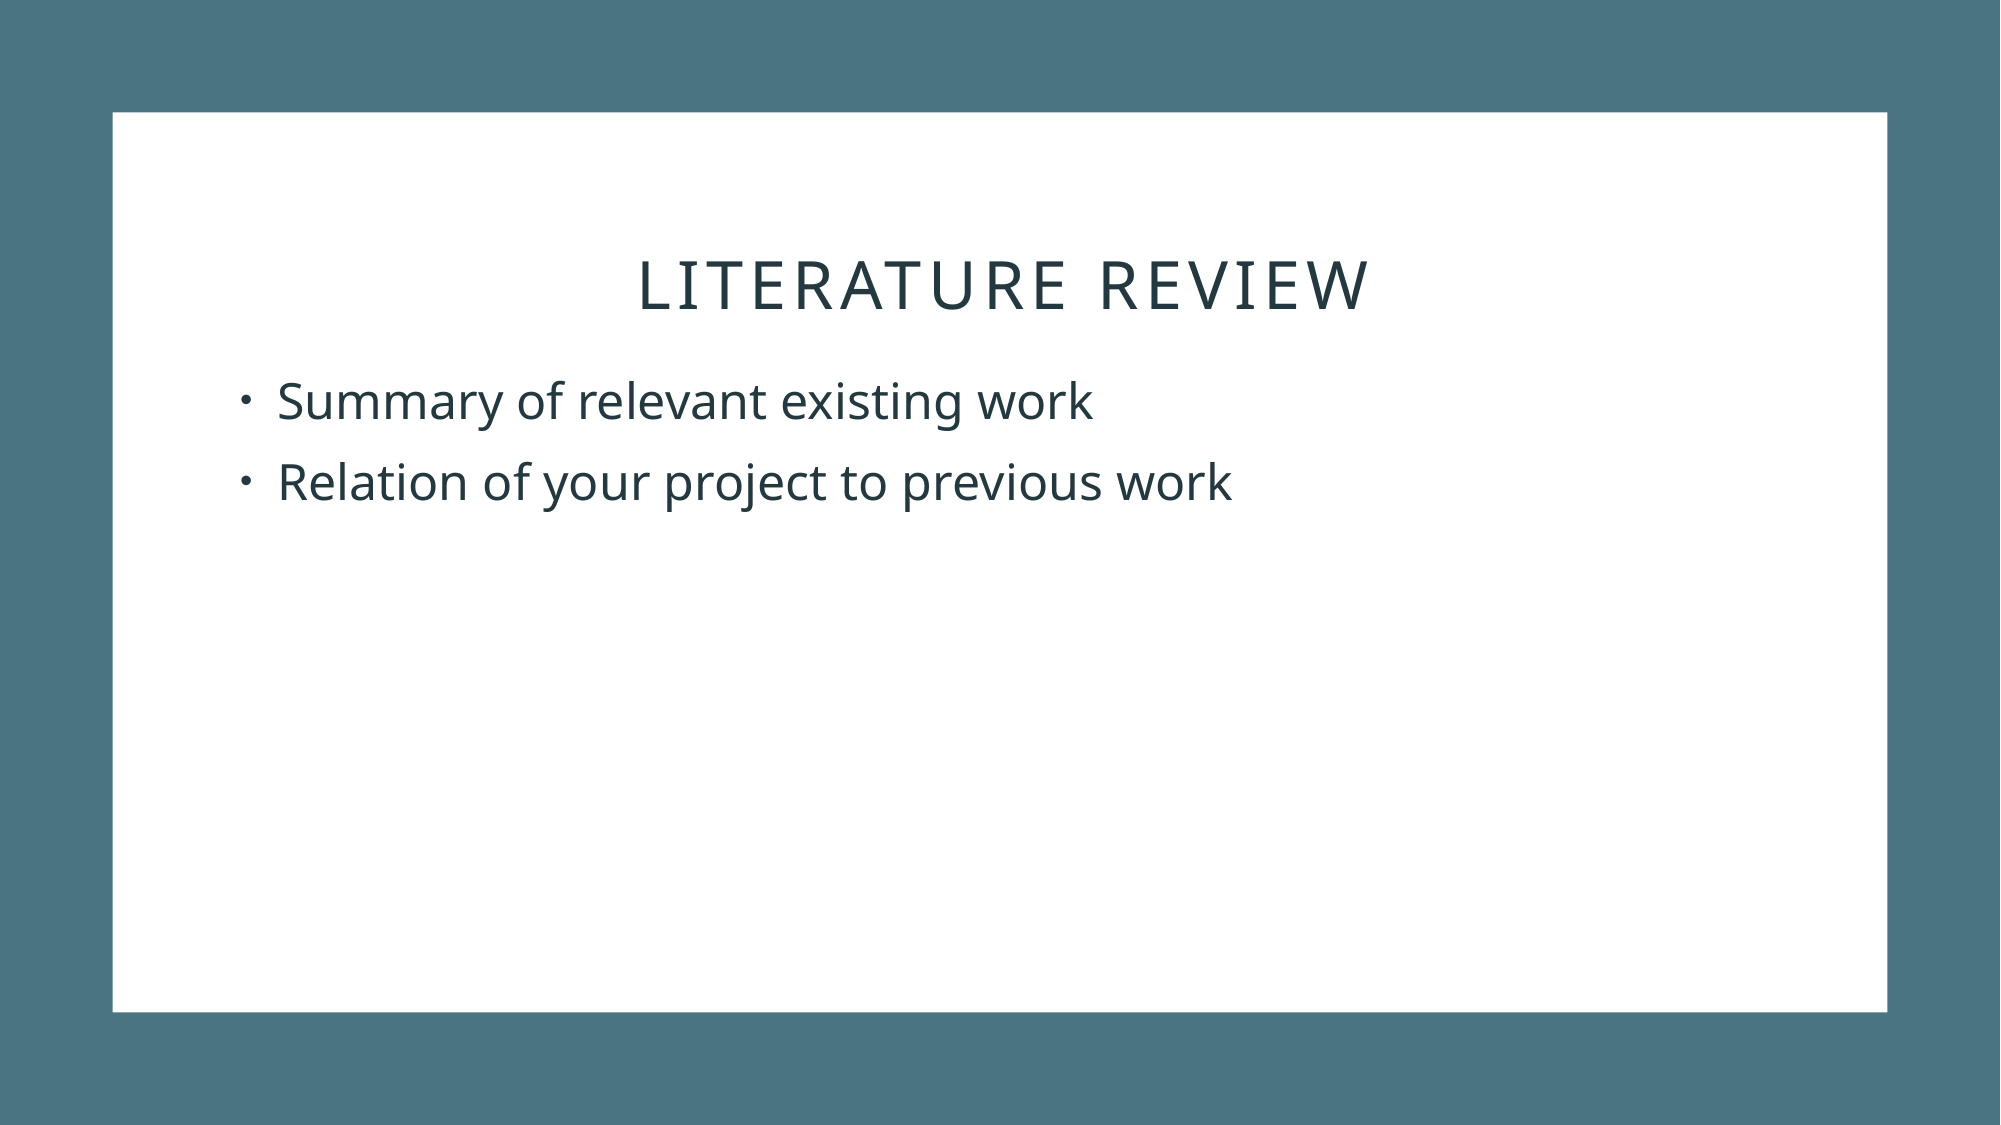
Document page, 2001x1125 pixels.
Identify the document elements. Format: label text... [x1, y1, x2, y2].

text_box [111, 111, 1888, 1013]
text_box [0, 0, 2000, 1125]
list Summary of relevant existing work Relation of your project to previous work [225, 361, 1782, 943]
title Literature review [225, 165, 1782, 332]
